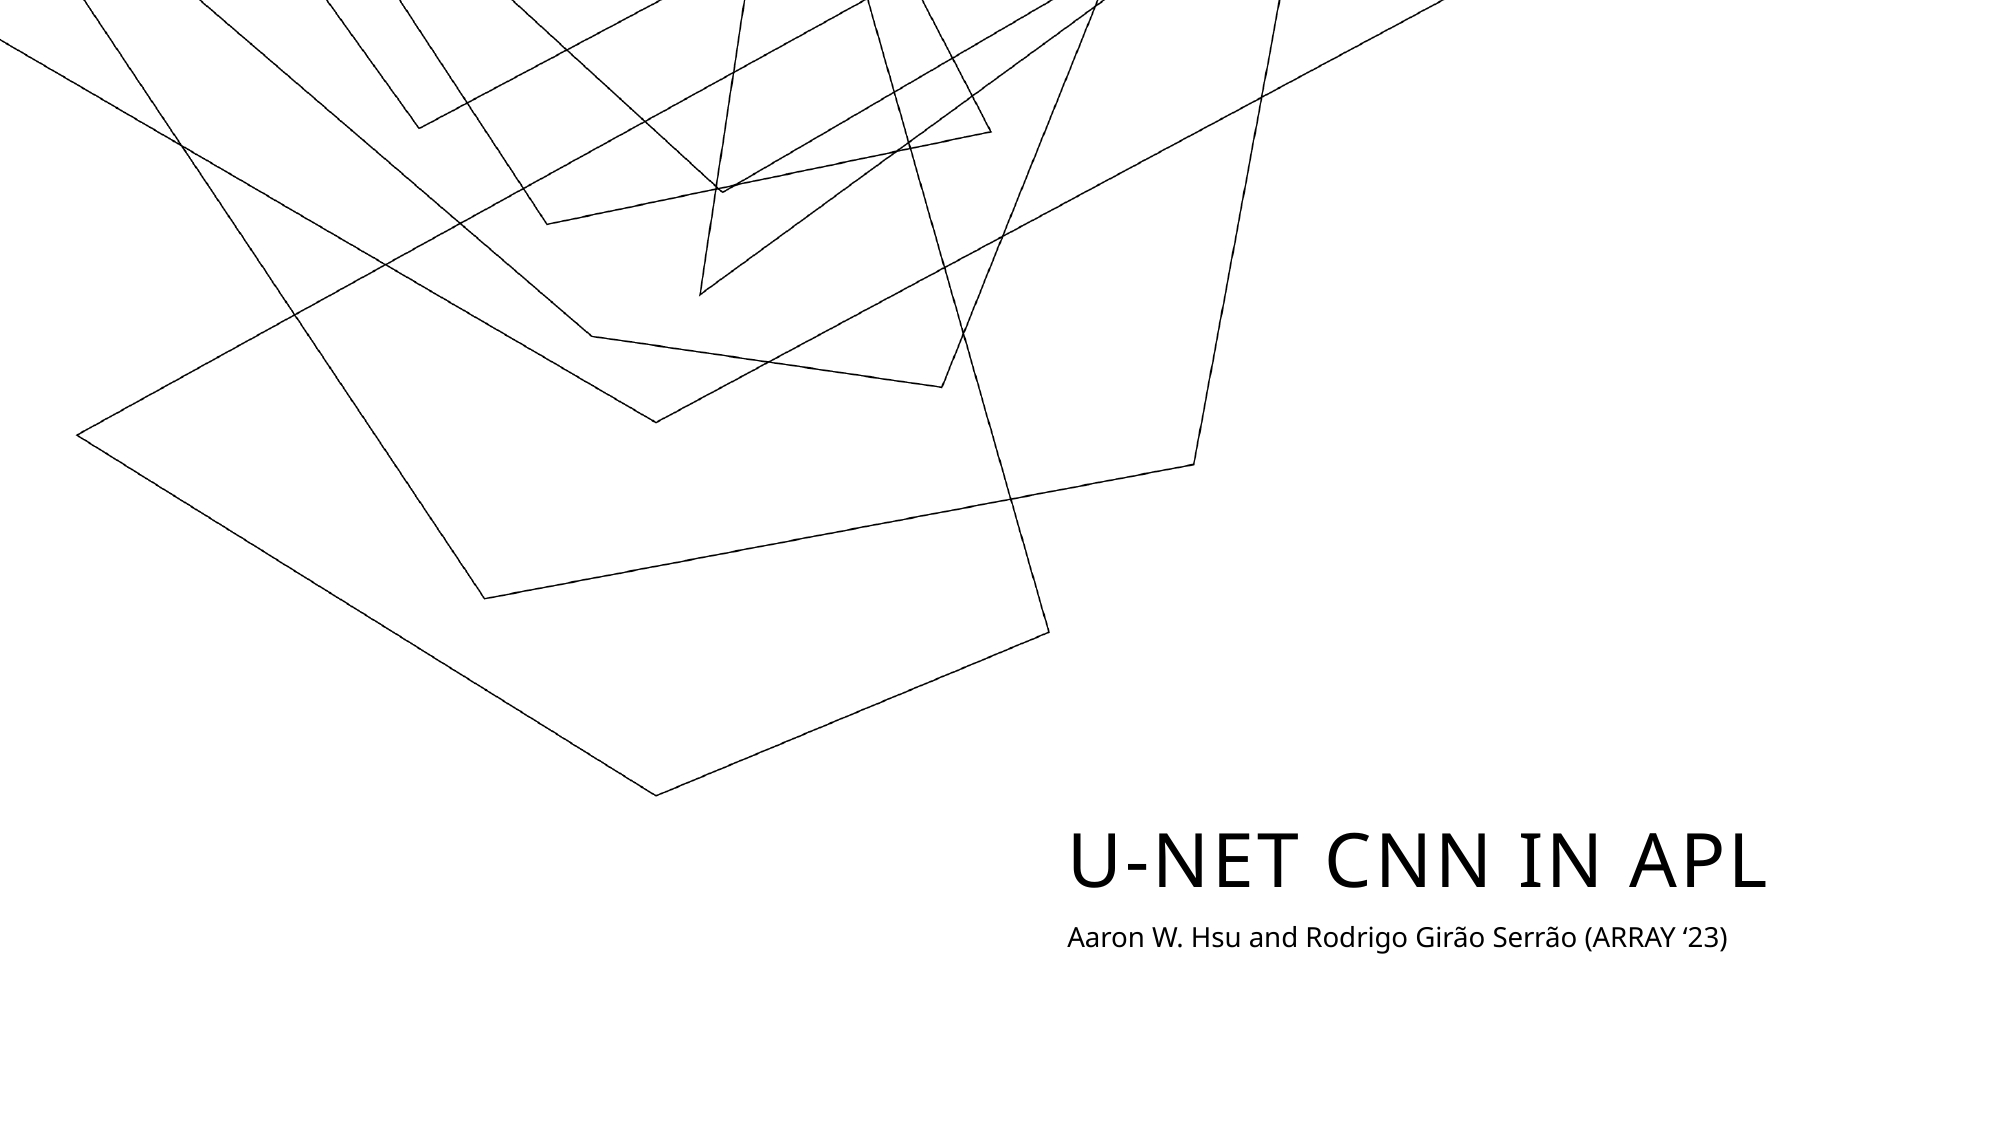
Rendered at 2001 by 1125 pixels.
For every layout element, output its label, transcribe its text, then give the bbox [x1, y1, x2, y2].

subtitle Aaron W. Hsu and Rodrigo Girão Serrão (ARRAY ‘23) [1052, 916, 1864, 982]
title U-Net CNN in APL [1052, 727, 1864, 912]
picture [0, 0, 1557, 830]
